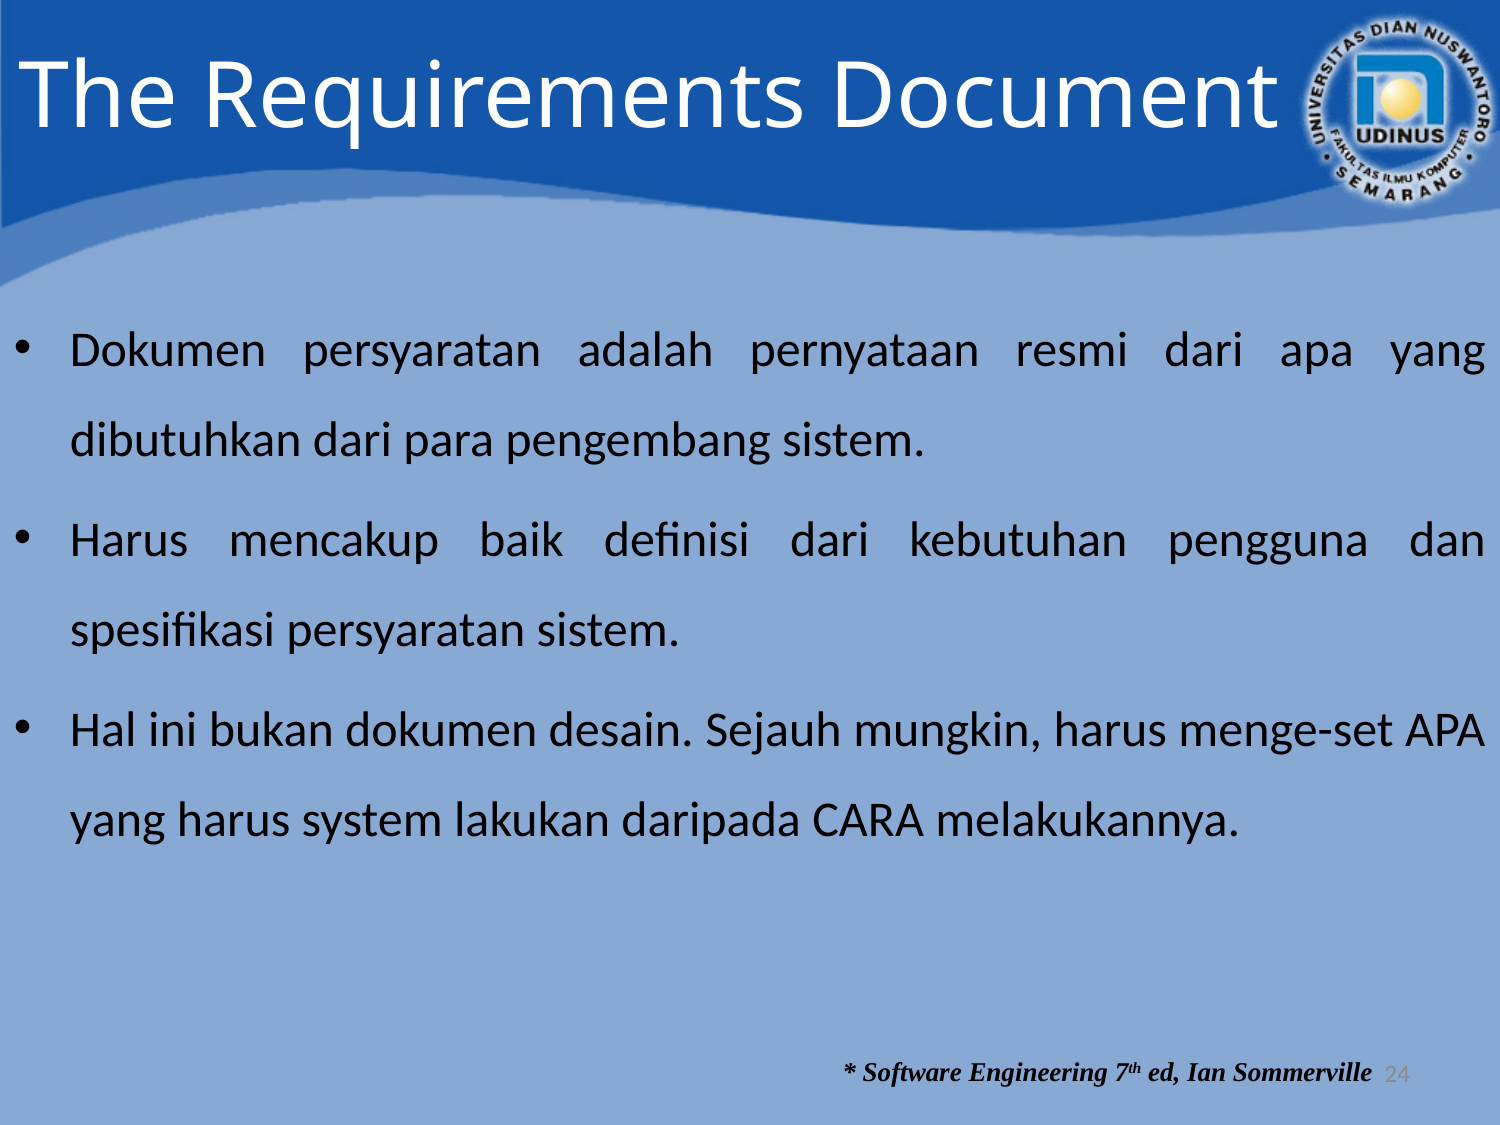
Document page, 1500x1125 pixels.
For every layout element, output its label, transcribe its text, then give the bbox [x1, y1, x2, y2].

list Dokumen persyaratan adalah pernyataan resmi dari apa yang dibutuhkan dari para pengembang sistem. Harus mencakup baik definisi dari kebutuhan pengguna dan spesifikasi persyaratan sistem. Hal ini bukan dokumen desain. Sejauh mungkin, harus menge-set APA yang harus system lakukan daripada CARA melakukannya. [0, 279, 1500, 966]
picture [0, 966, 1500, 1125]
title The Requirements Document [0, 32, 1325, 153]
picture [0, 0, 1500, 279]
text_box * Software Engineering 7th ed, Ian Sommerville [828, 1049, 1074, 1096]
slide_number 24 [1074, 1042, 1425, 1103]
